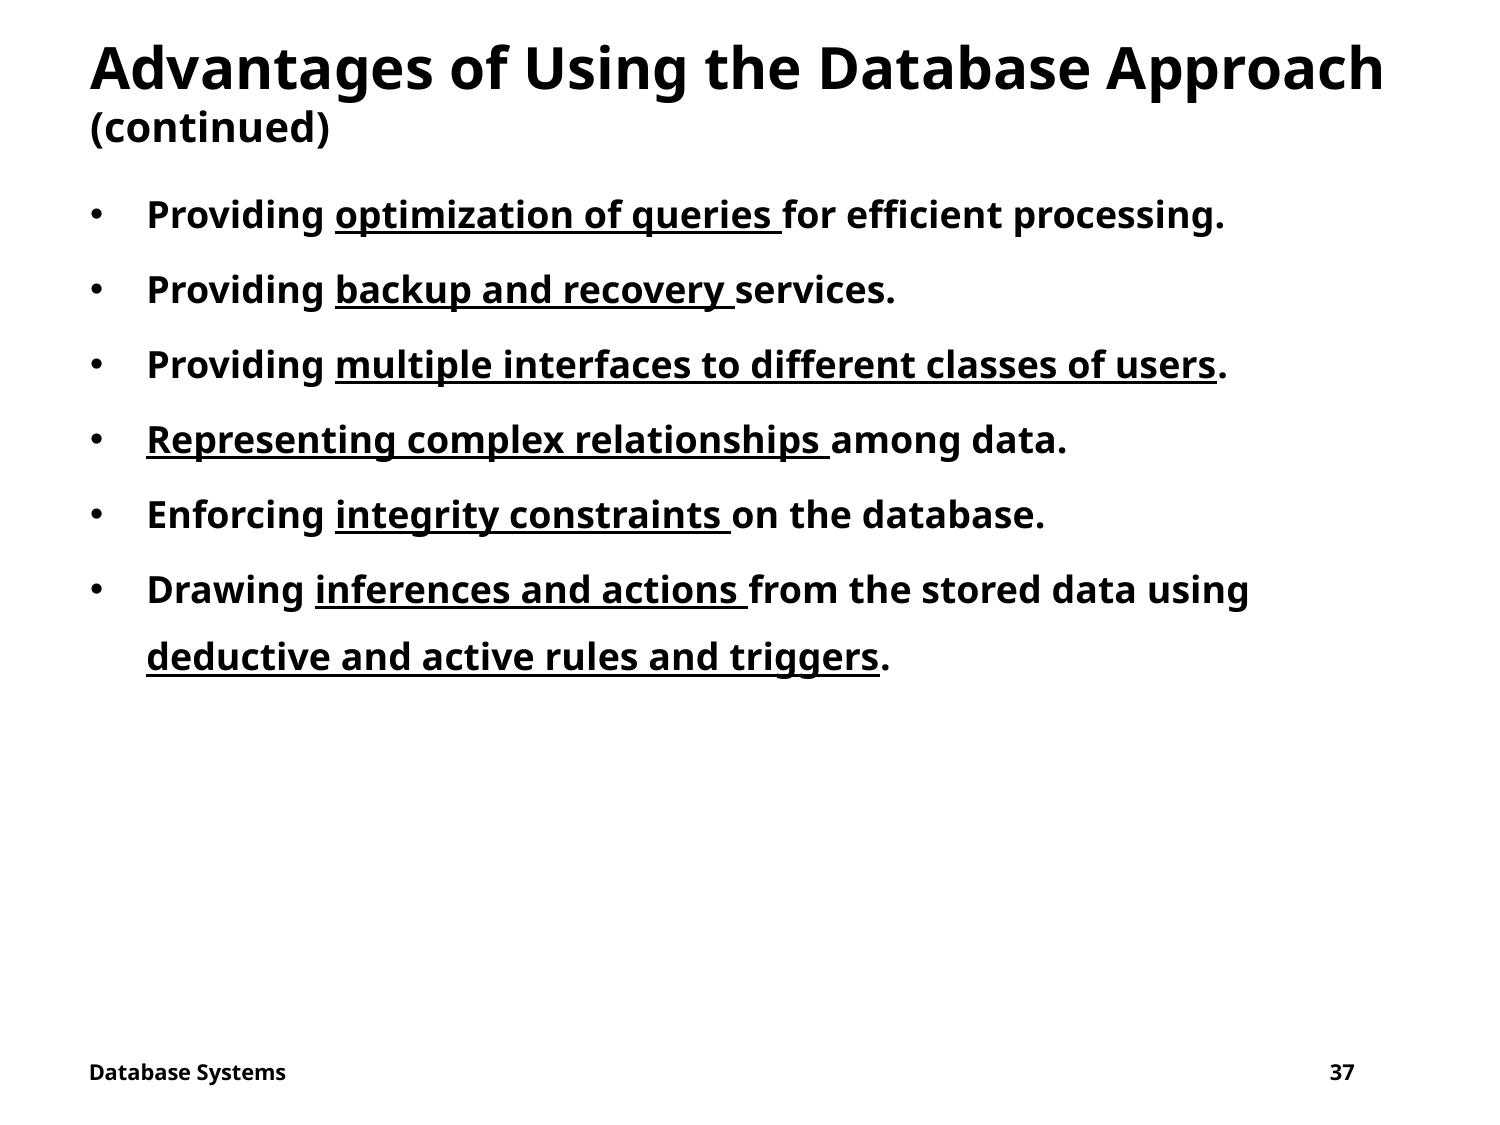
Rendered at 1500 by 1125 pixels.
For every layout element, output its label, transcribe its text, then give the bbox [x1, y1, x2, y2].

list Providing optimization of queries for efficient processing. Providing backup and recovery services. Providing multiple interfaces to different classes of users. Representing complex relationships among data. Enforcing integrity constraints on the database. Drawing inferences and actions from the stored data using deductive and active rules and triggers. [75, 160, 1425, 1035]
title Advantages of Using the Database Approach (continued) [75, 45, 1425, 138]
